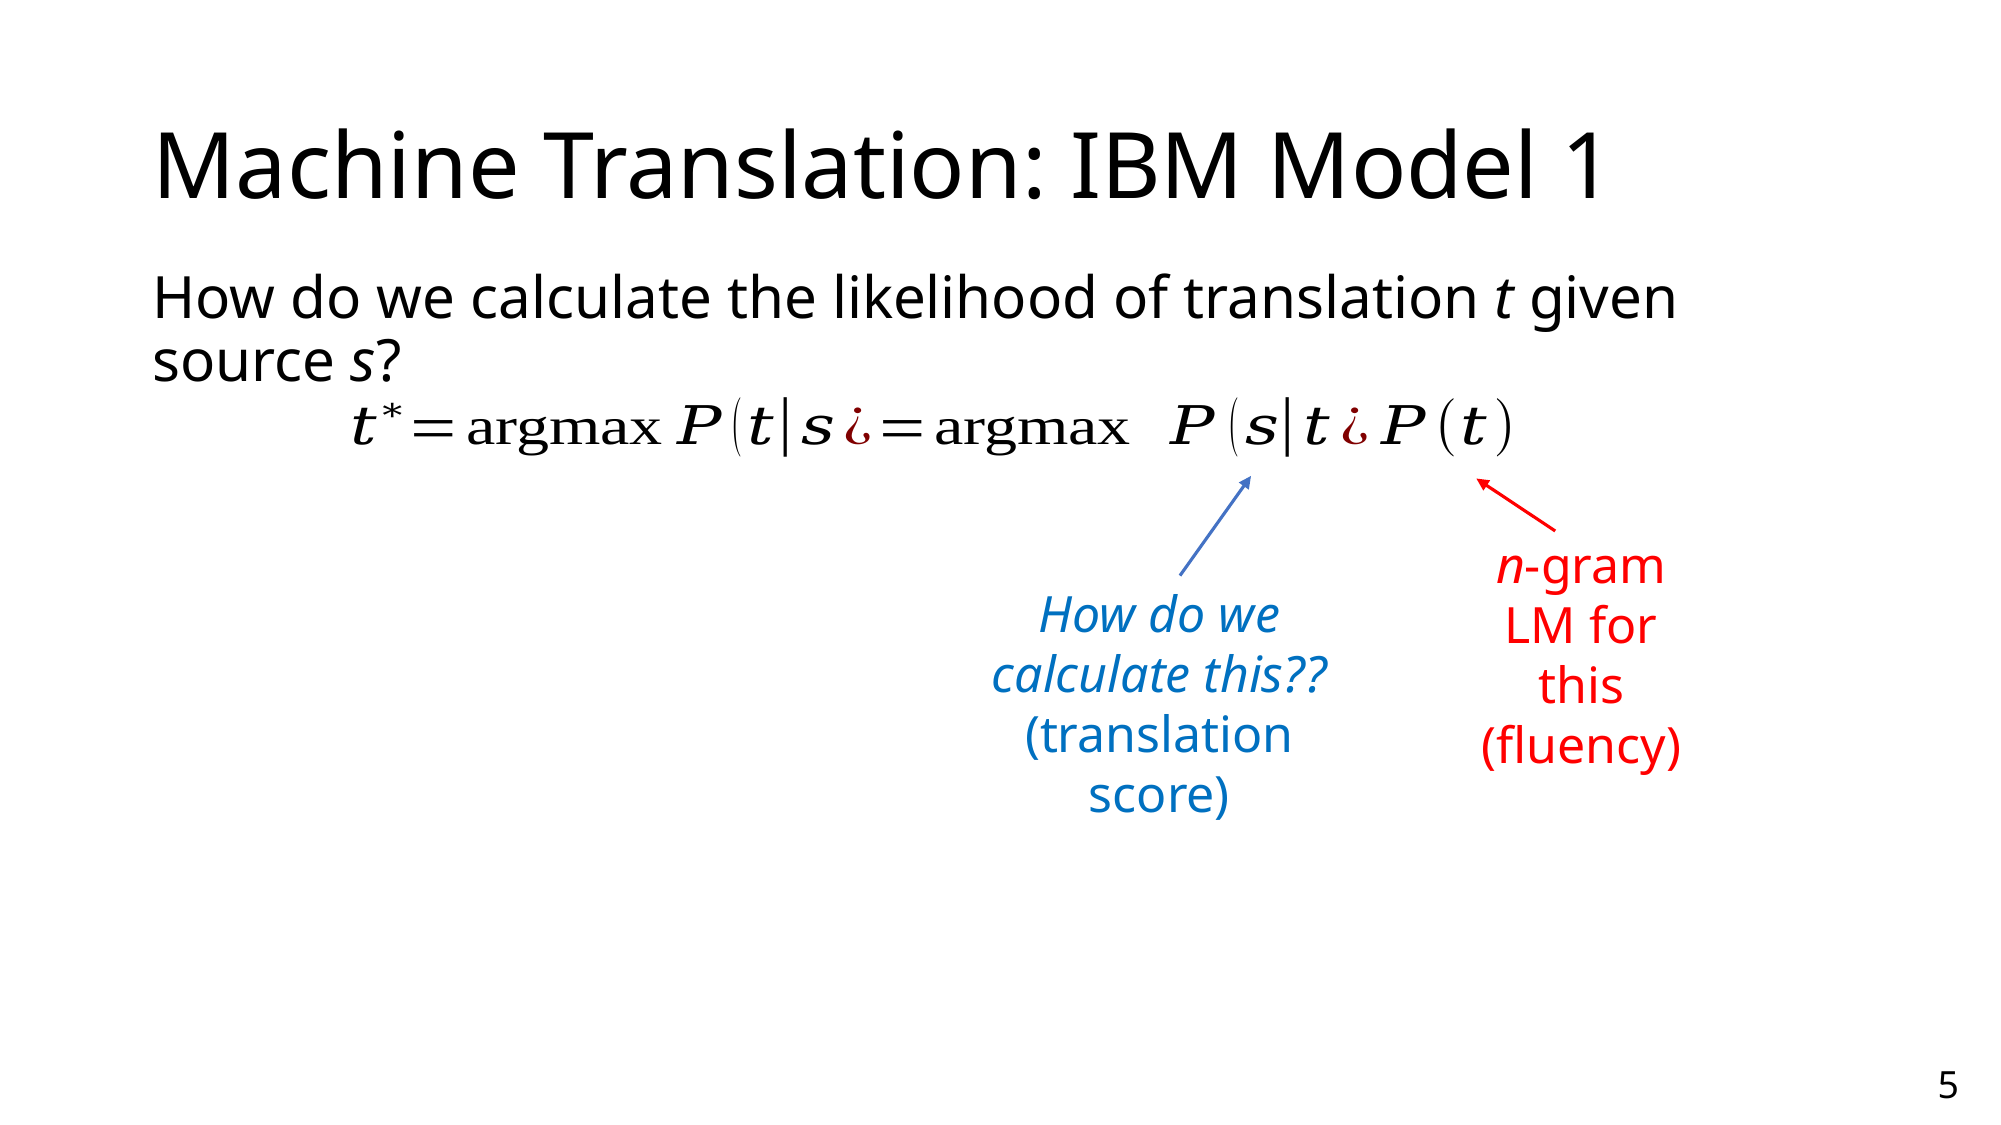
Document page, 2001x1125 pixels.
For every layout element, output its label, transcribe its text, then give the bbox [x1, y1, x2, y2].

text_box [1179, 476, 1251, 576]
text_box n-gram LM for this (fluency) [1448, 525, 1714, 781]
text_box 5 [1853, 1054, 1974, 1114]
text_box How do we calculate this?? (translation score) [968, 575, 1350, 831]
list How do we calculate the likelihood of translation t given source s? [137, 261, 1863, 382]
title Machine Translation: IBM Model 1 [137, 59, 1863, 261]
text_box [1476, 478, 1556, 531]
